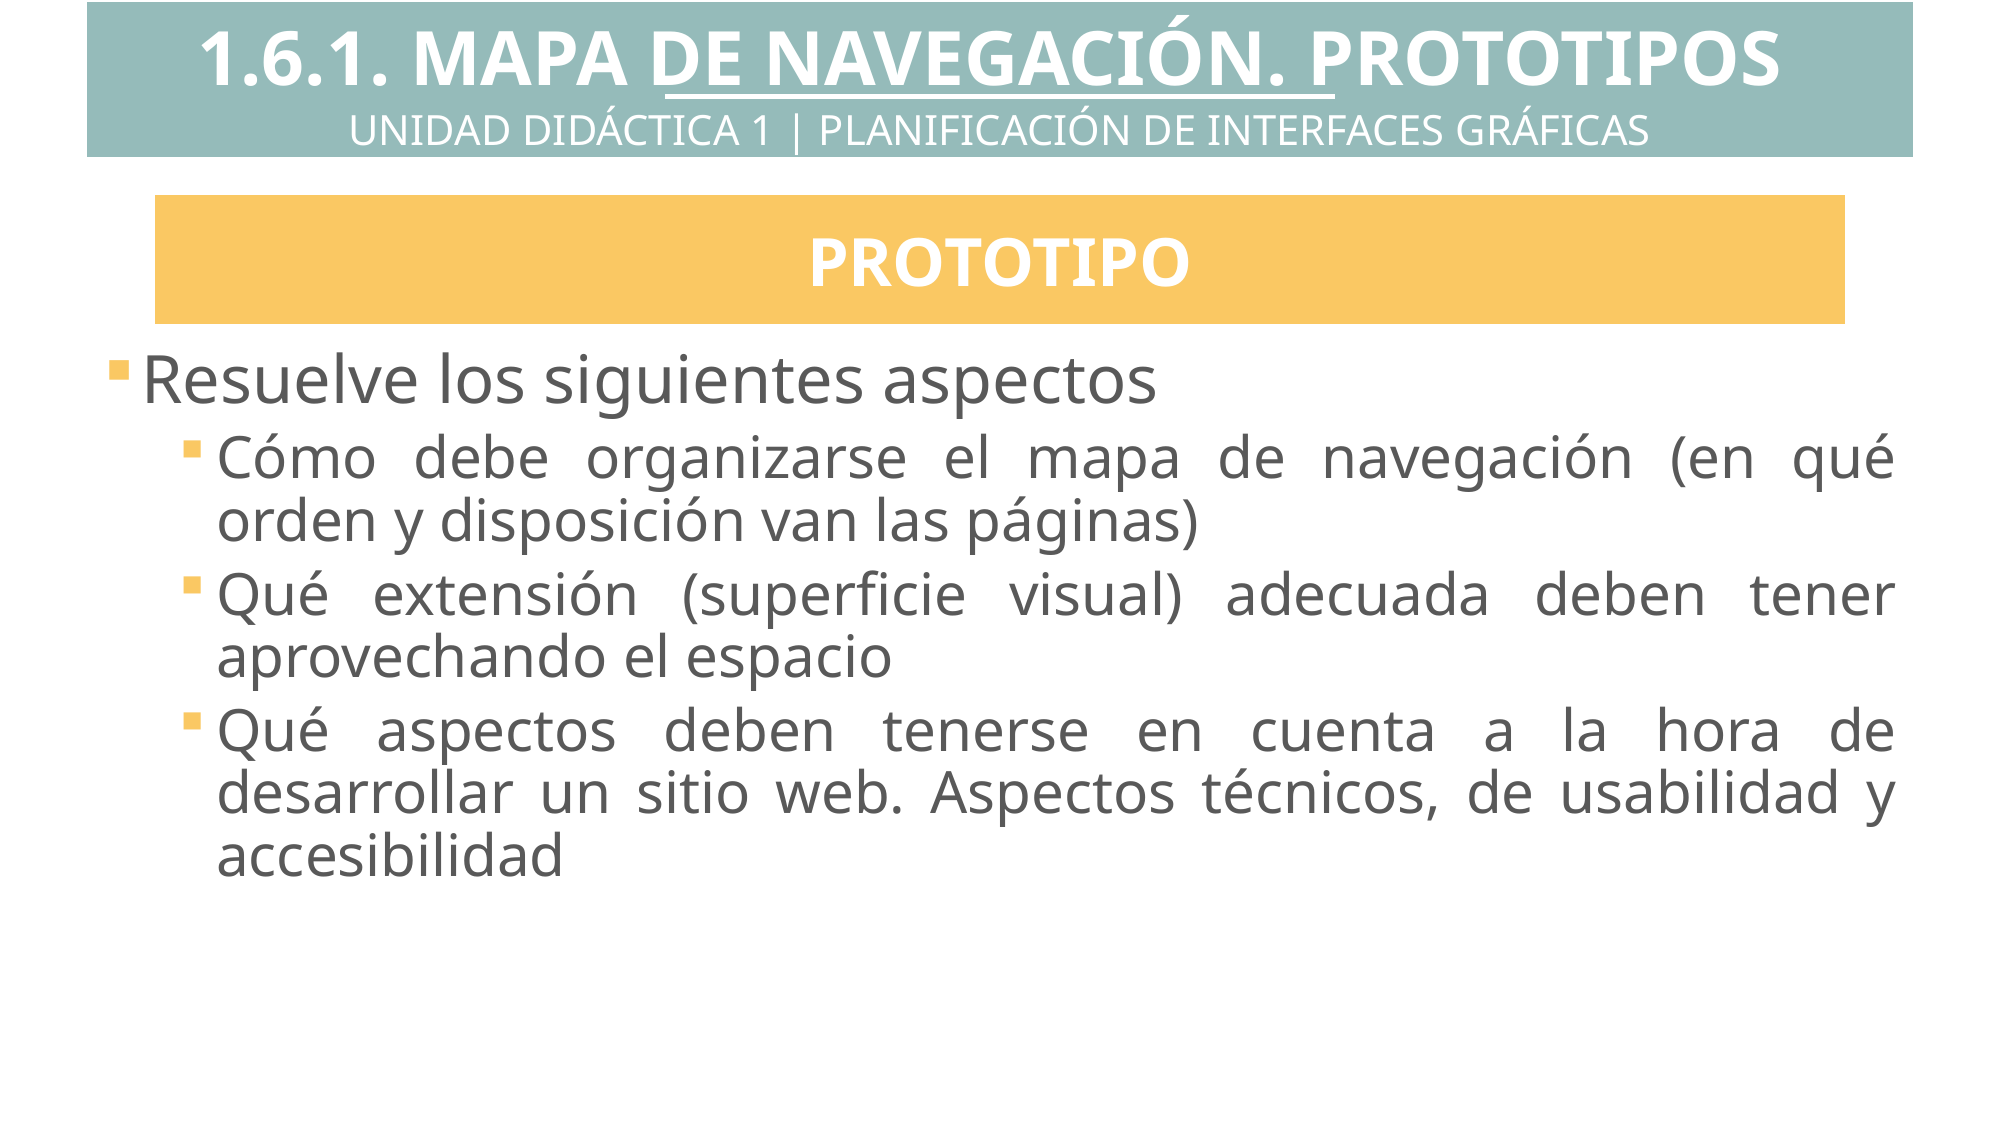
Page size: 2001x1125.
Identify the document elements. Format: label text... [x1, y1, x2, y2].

list Resuelve los siguientes aspectos Cómo debe organizarse el mapa de navegación (en qué orden y disposición van las páginas) Qué extensión (superficie visual) adecuada deben tener aprovechando el espacio Qué aspectos deben tenerse en cuenta a la hora de desarrollar un sitio web. Aspectos técnicos, de usabilidad y accesibilidad [88, 248, 1912, 1074]
text_box UNIDAD DIDÁCTICA 1 | PLANIFICACIÓN DE INTERFACES GRÁFICAS [87, 102, 1913, 157]
text_box 1.6.1. MAPA DE NAVEGACIÓN. PROTOTIPOS [87, 2, 1913, 102]
text_box PROTOTIPO [155, 195, 1845, 324]
